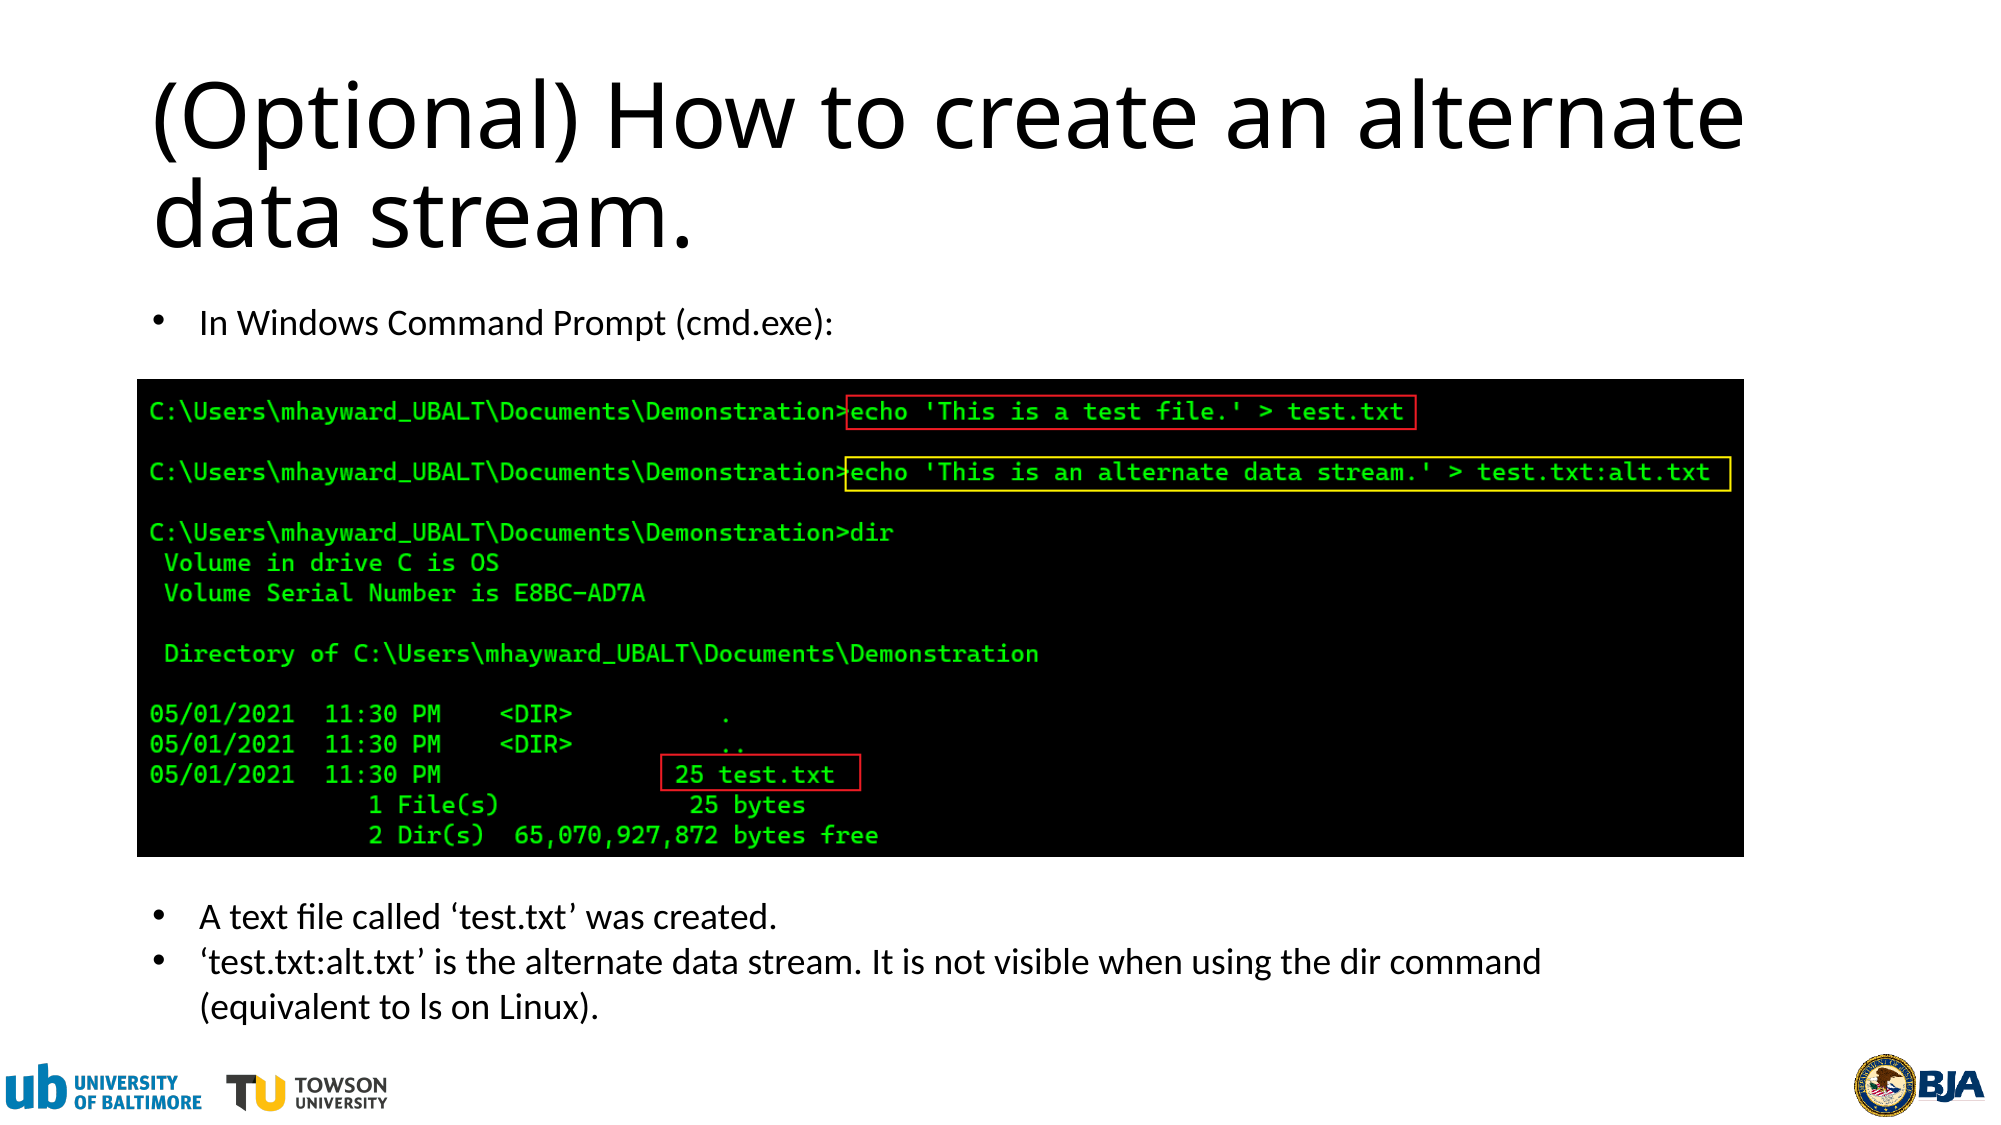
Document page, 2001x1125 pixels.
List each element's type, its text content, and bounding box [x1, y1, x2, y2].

text_box A text file called ‘test.txt’ was created. ‘test.txt:alt.txt’ is the alternate data stream. It is not visible when using the dir command (equivalent to ls on Linux). [137, 884, 1697, 1035]
picture [1854, 1054, 1986, 1117]
text_box In Windows Command Prompt (cmd.exe): [137, 290, 1121, 350]
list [137, 379, 1744, 857]
title (Optional) How to create an alternate data stream. [137, 59, 1863, 278]
picture [0, 1031, 407, 1125]
